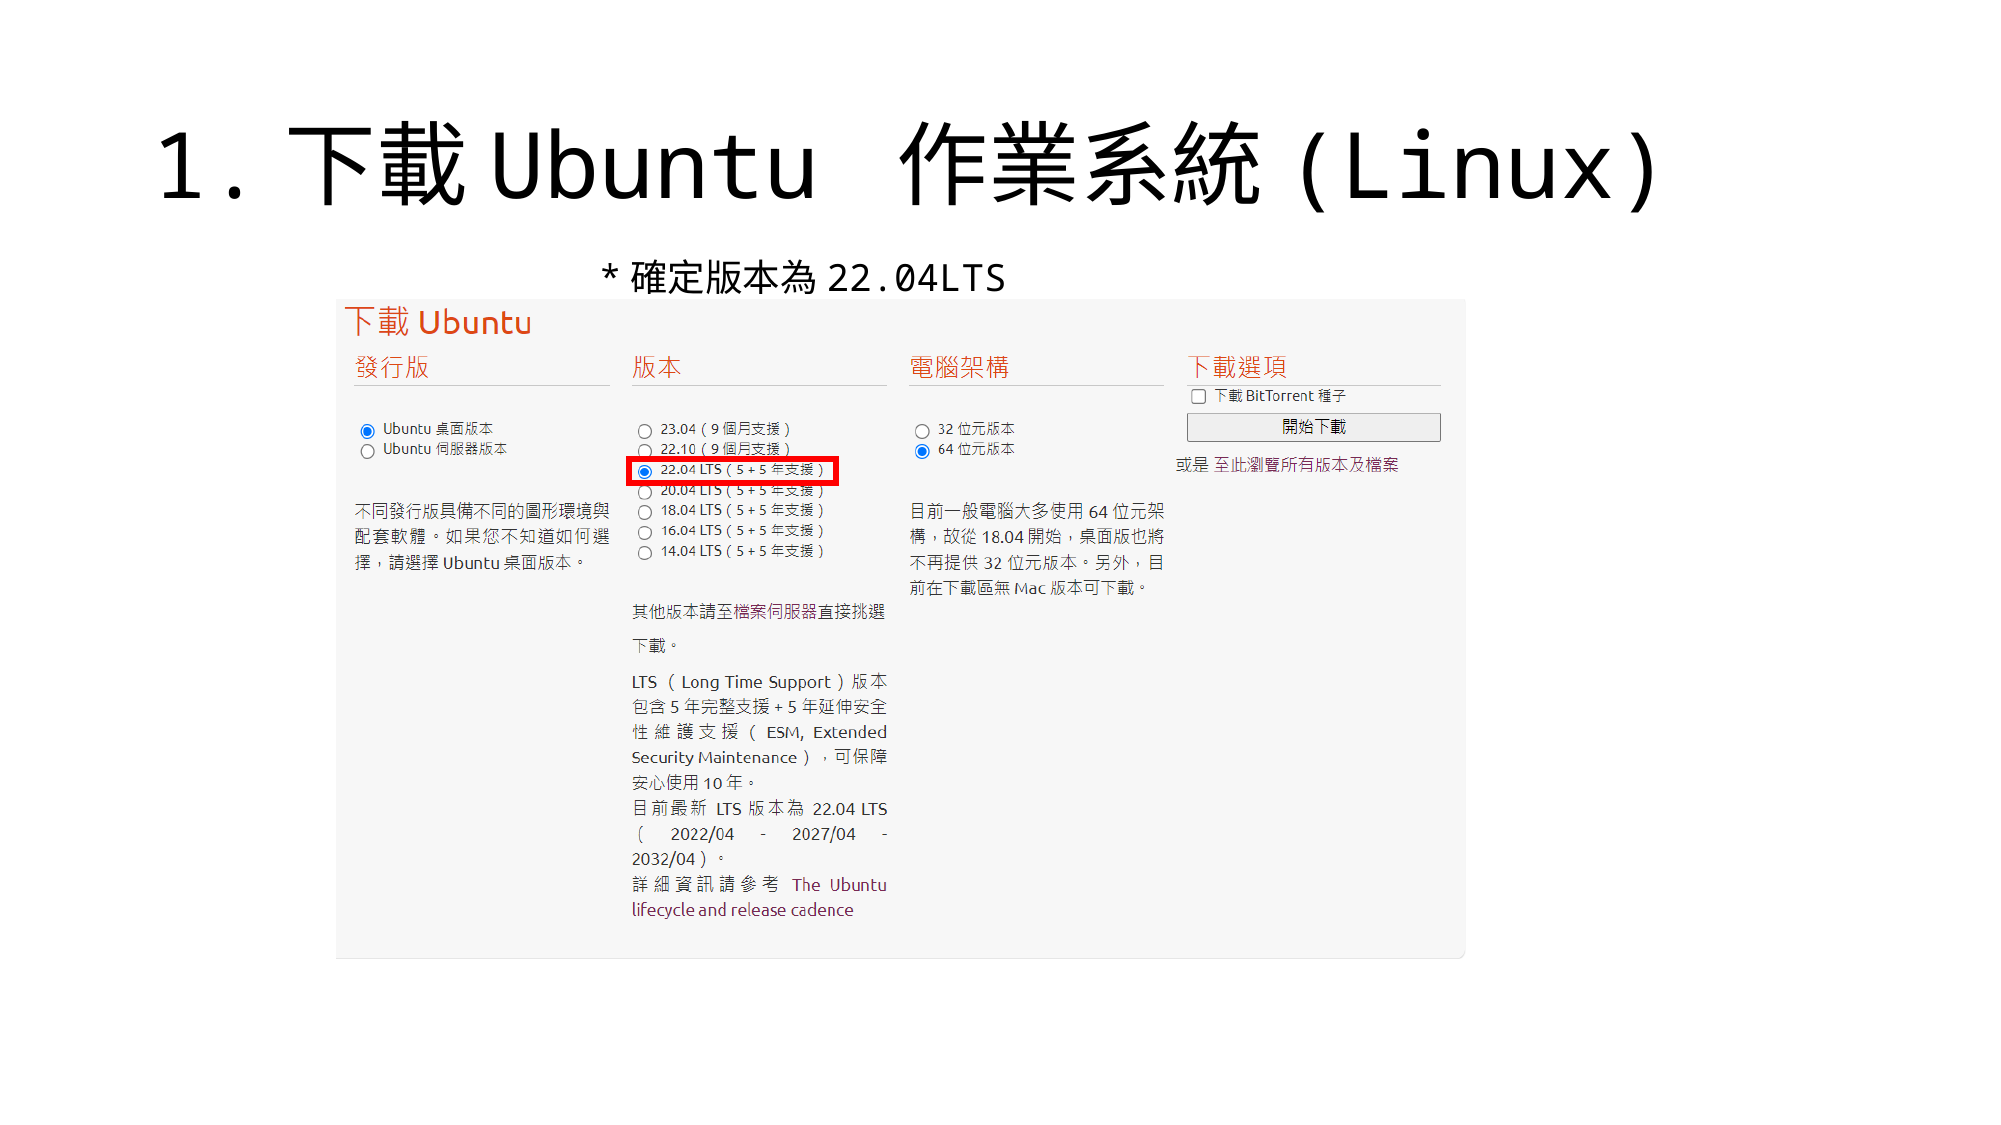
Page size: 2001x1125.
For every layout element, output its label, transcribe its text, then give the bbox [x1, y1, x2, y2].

text_box *確定版本為22.04LTS [583, 246, 1057, 299]
picture [335, 299, 1467, 959]
title 1.下載Ubuntu 作業系統(Linux) [137, 59, 1863, 278]
